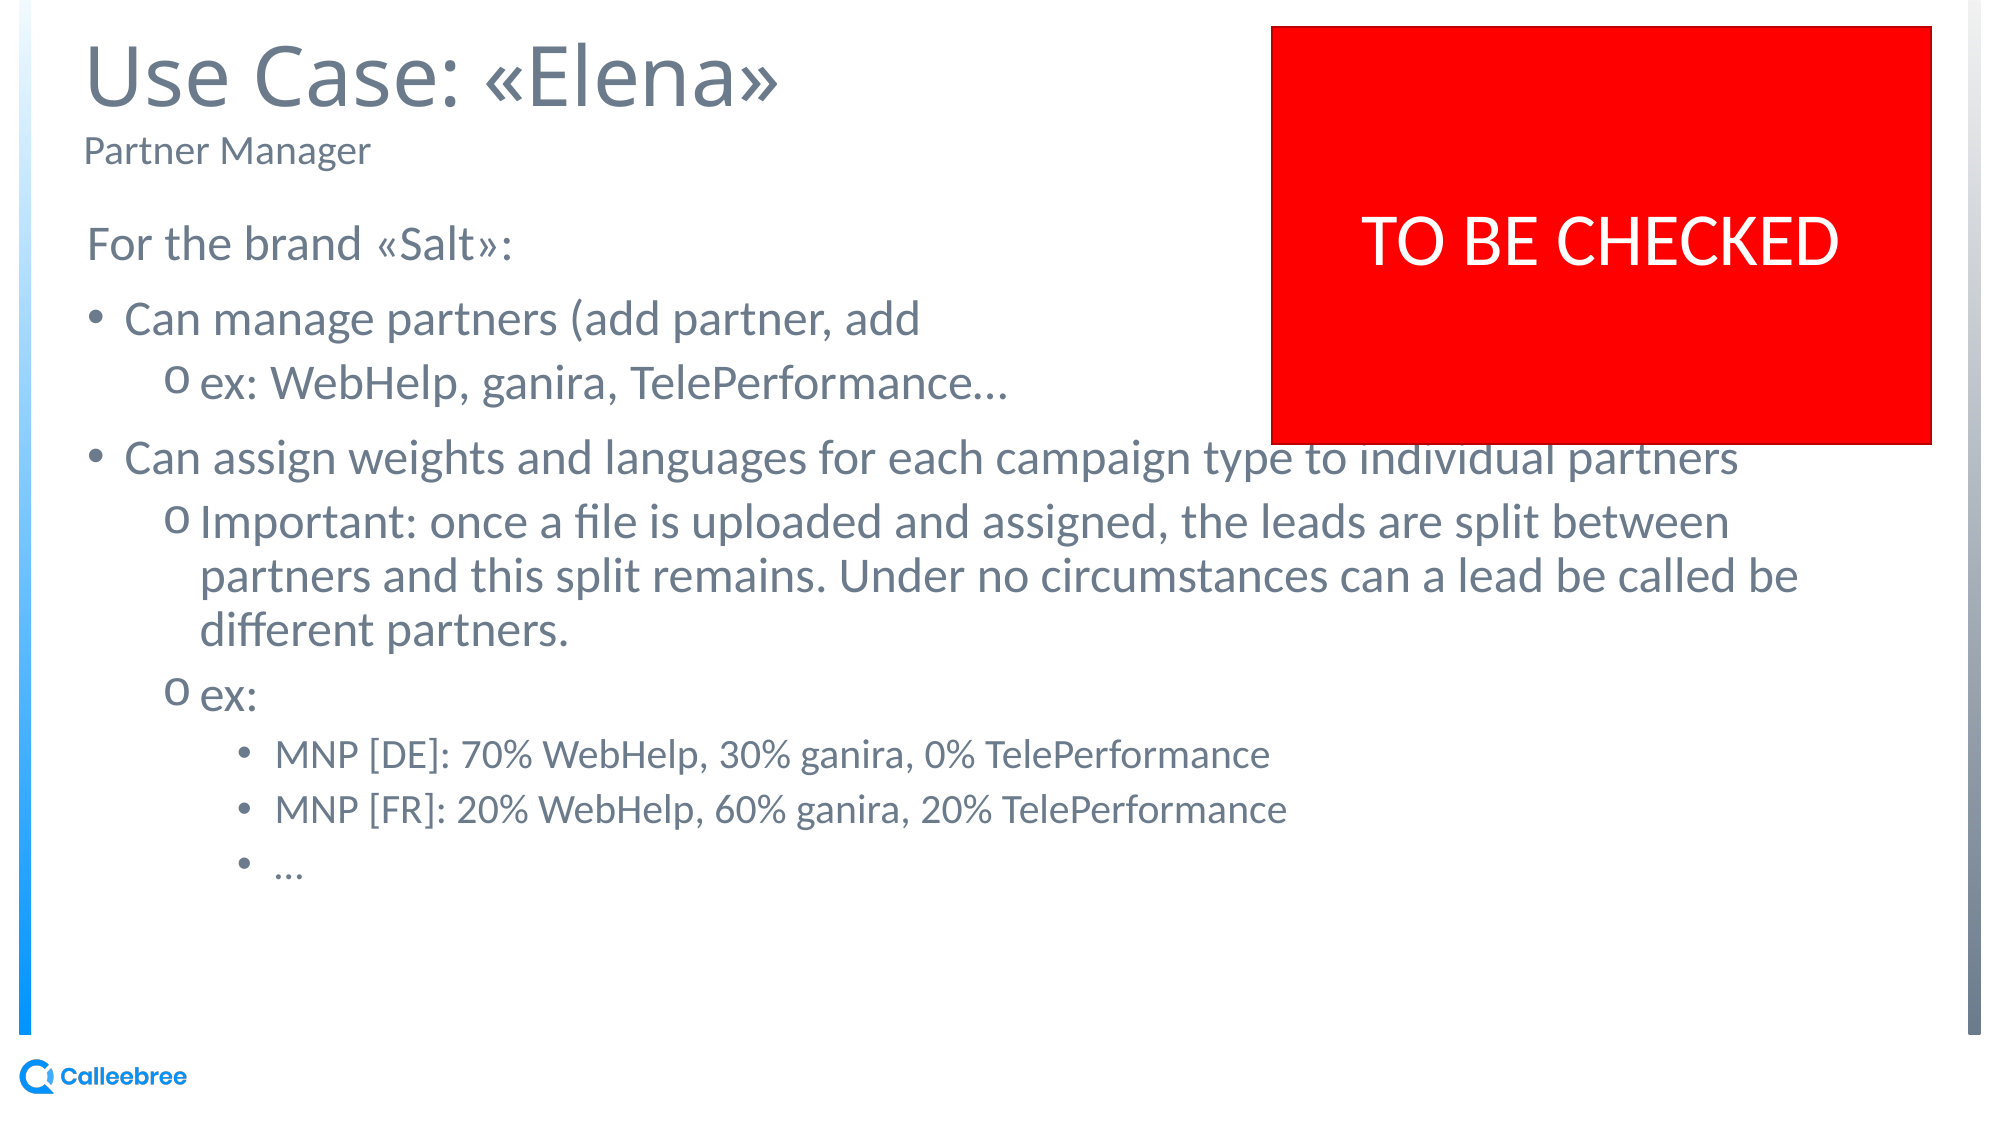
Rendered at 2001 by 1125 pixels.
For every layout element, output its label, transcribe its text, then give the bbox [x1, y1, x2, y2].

text_box TO BE CHECKED [1271, 26, 1932, 445]
list Partner Manager [68, 121, 1271, 185]
picture [16, 1057, 190, 1097]
list For the brand «Salt»: Can manage partners (add partner, add ex: WebHelp, ganira, TelePerformance… Can assign weights and languages for each campaign type to individual partners Important: once a file is uploaded and assigned, the leads are split between partners and this split remains. Under no circumstances can a lead be called be different partners. ex: MNP [DE]: 70% WebHelp, 30% ganira, 0% TelePerformance MNP [FR]: 20% WebHelp, 60% ganira, 20% TelePerformance … [68, 208, 1932, 1012]
title Use Case: «Elena» [68, 27, 1271, 121]
